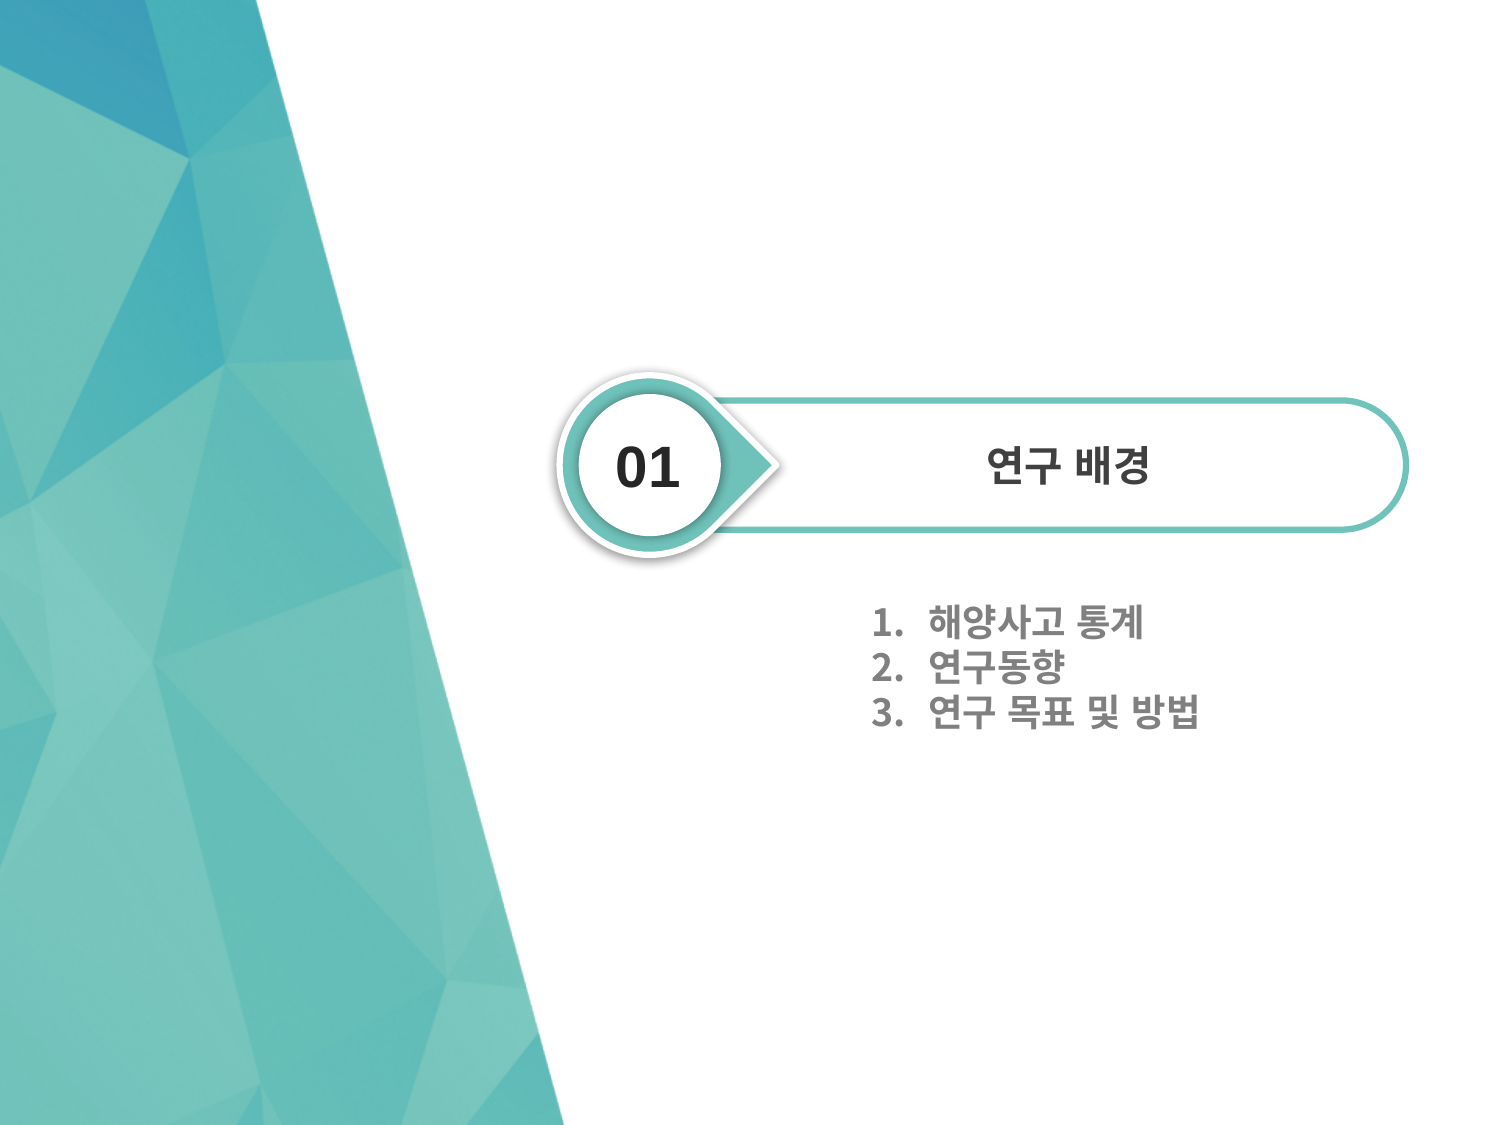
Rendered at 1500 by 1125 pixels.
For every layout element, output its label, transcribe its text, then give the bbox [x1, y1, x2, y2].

text_box 해양사고 통계 연구동향 연구 목표 및 방법 [857, 592, 1217, 742]
text_box [576, 391, 723, 539]
text_box 01 [600, 422, 696, 507]
text_box [726, 508, 1393, 532]
picture [0, 0, 609, 1125]
text_box [557, 373, 738, 557]
text_box [722, 398, 1393, 422]
text_box [1400, 433, 1409, 497]
text_box 연구 배경 [738, 422, 1400, 508]
